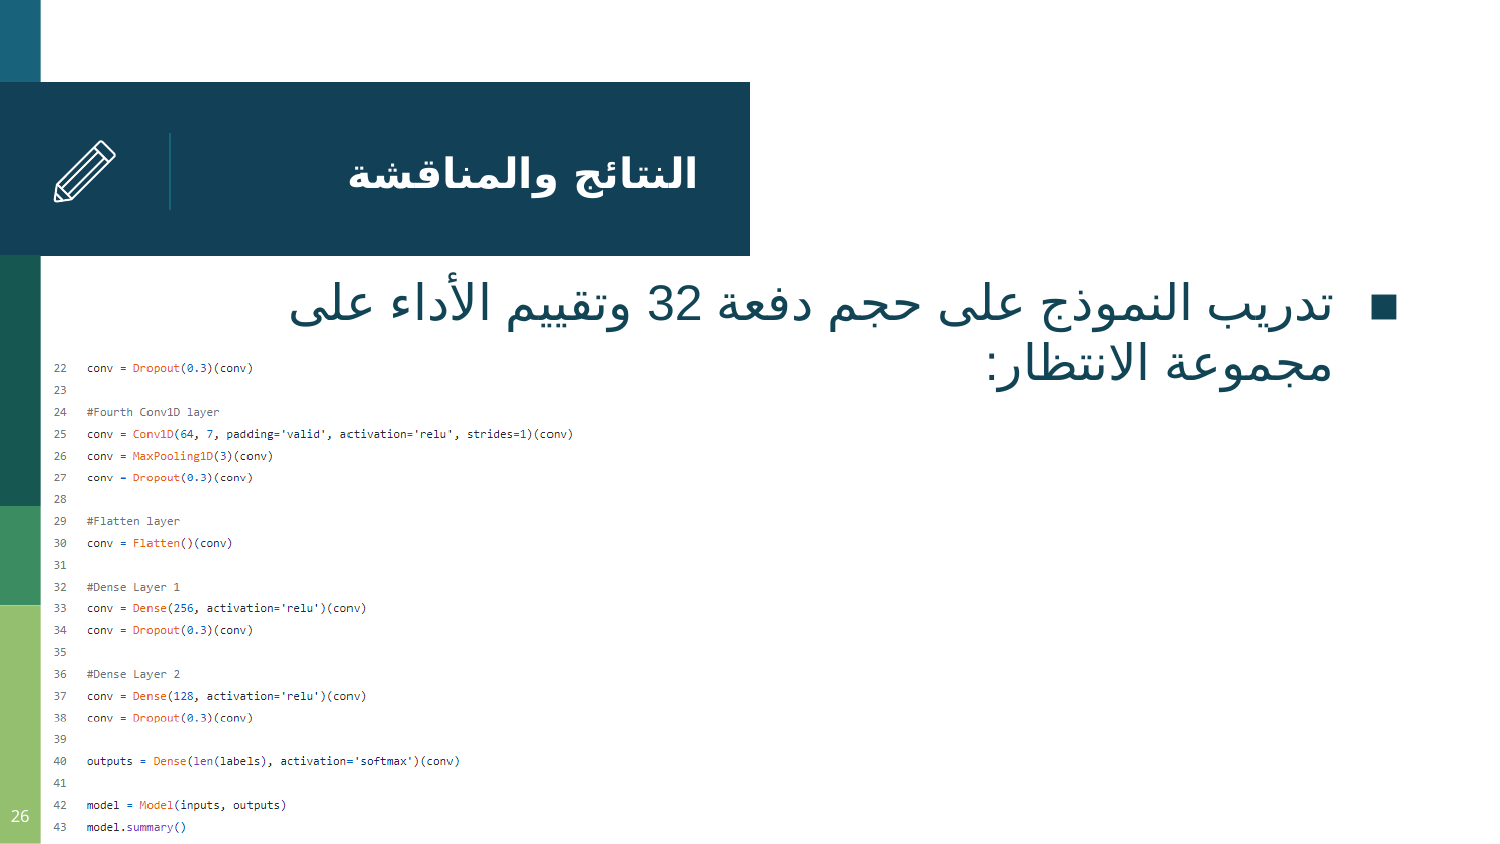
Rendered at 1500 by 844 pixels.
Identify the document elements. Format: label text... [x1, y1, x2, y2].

list تدريب النموذج على حجم دفعة 32 وتقييم الأداء على مجموعة الانتظار: [138, 255, 1425, 784]
title النتائج والمناقشة [187, 87, 715, 255]
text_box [54, 141, 116, 202]
picture [48, 356, 751, 844]
slide_number 26 [0, 790, 43, 844]
